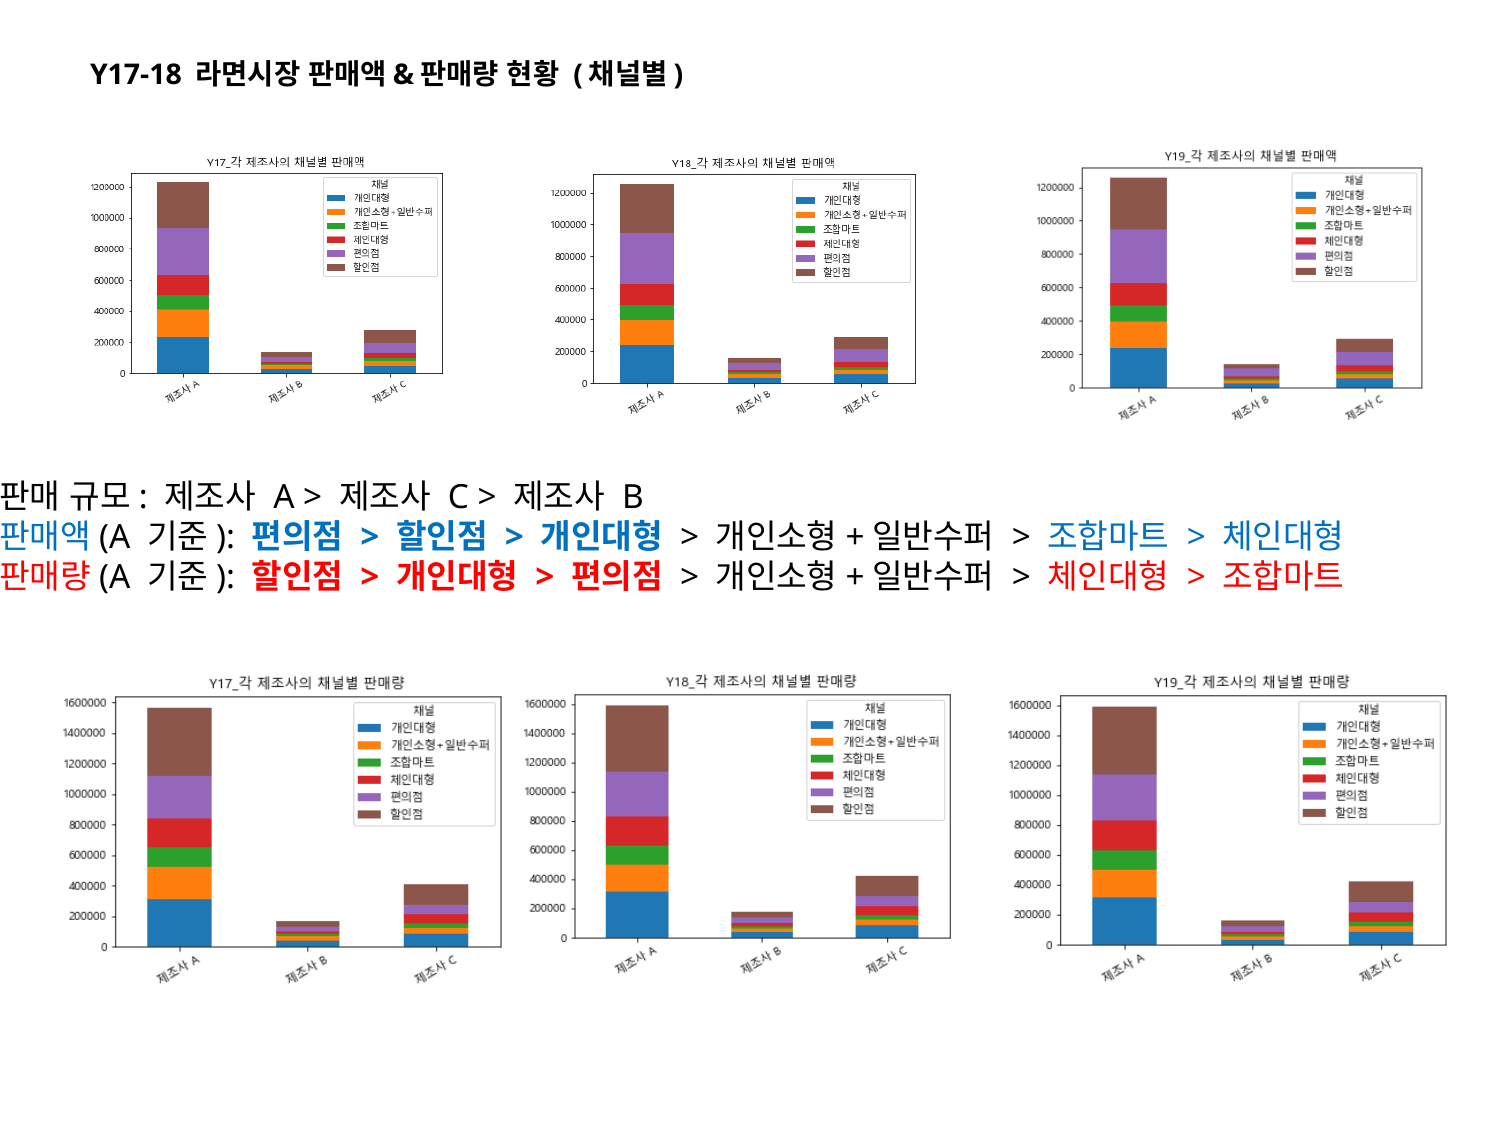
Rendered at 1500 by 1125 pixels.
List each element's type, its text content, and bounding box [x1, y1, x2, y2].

picture [513, 654, 1495, 987]
picture [1027, 132, 1465, 425]
picture [81, 139, 481, 406]
title Y17-18 라면시장 판매액&판매량 현황 (채널별) [75, 45, 753, 102]
picture [541, 139, 957, 417]
text_box 판매 규모: 제조사 A > 제조사 C > 제조사 B 판매액(A 기준): 편의점 > 할인점 > 개인대형 > 개인소형+일반수퍼 > 조합마트 > 체인대형 판매량(A 기준): 할인점 > 개인대형 > 편의점 > 개인소형+일반수퍼 > 체인대형 > 조합마트 [0, 467, 1360, 603]
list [52, 656, 550, 988]
